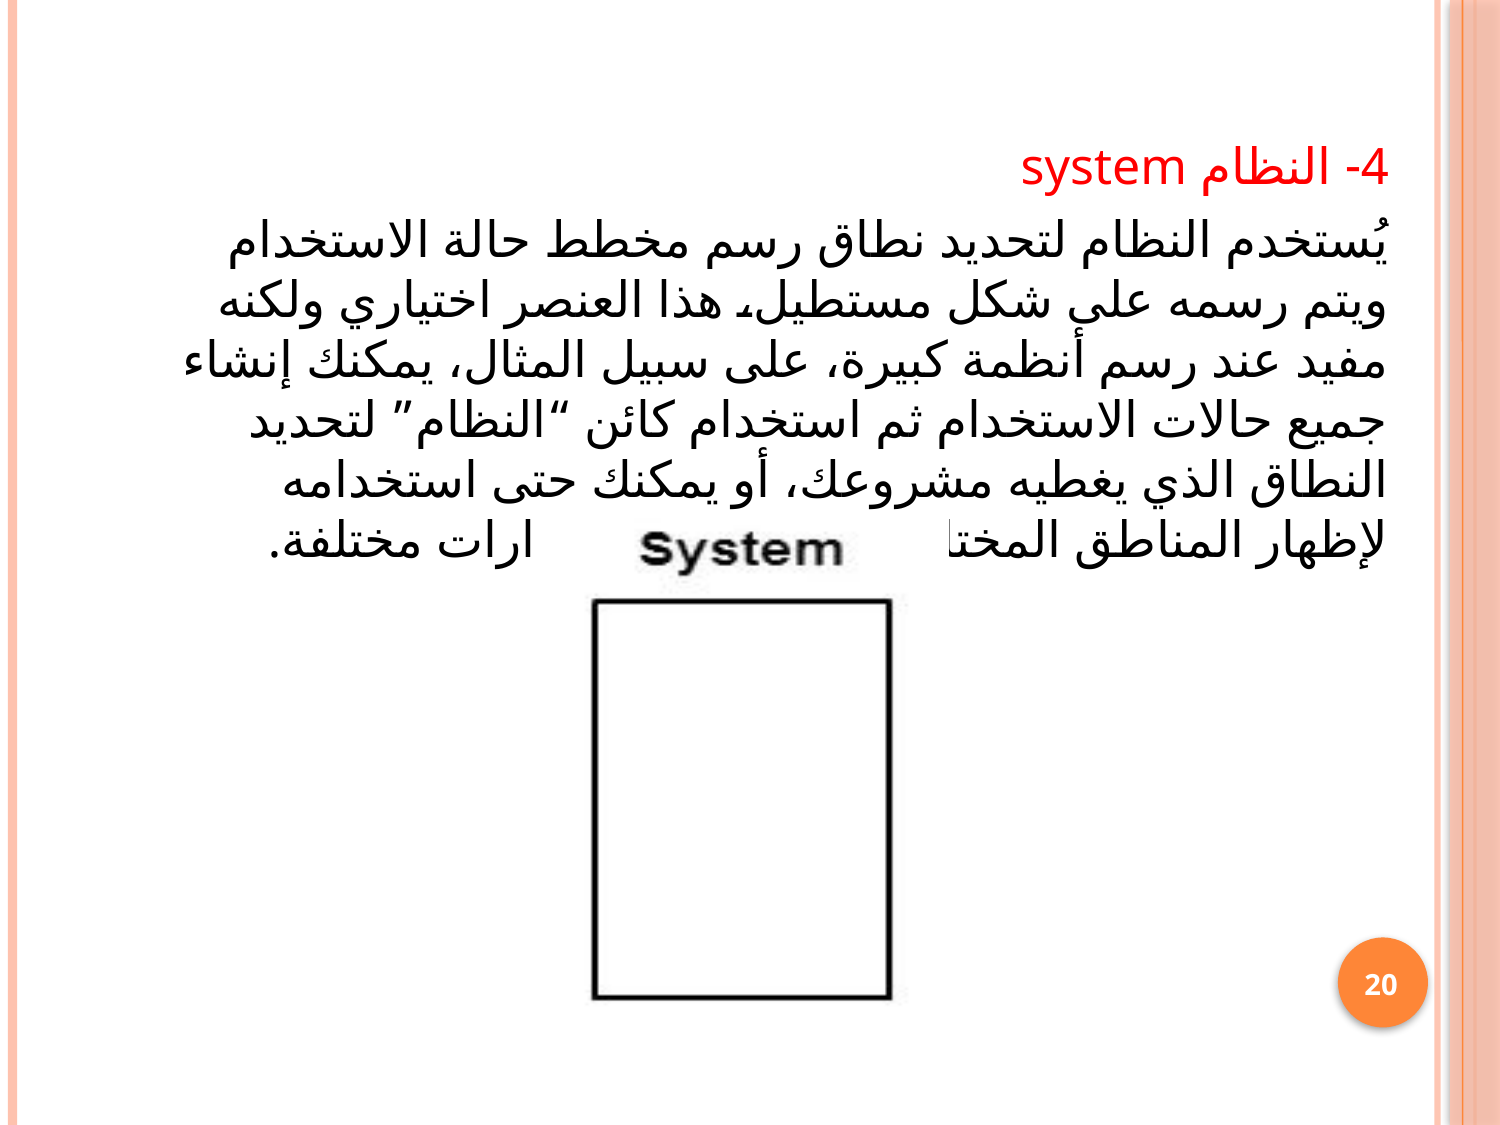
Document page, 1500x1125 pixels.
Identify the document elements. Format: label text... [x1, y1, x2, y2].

list 4- النظام system يُستخدم النظام لتحديد نطاق رسم مخطط حالة الاستخدام ويتم رسمه على شكل مستطيل، هذا العنصر اختياري ولكنه مفيد عند رسم أنظمة كبيرة، على سبيل المثال، يمكنك إنشاء جميع حالات الاستخدام ثم استخدام كائن “النظام” لتحديد النطاق الذي يغطيه مشروعك، أو يمكنك حتى استخدامه لإظهار المناطق المختلفة المغطاة في إصدارات مختلفة. [159, 127, 1404, 964]
slide_number 20 [1337, 943, 1425, 1028]
picture [536, 511, 950, 1032]
